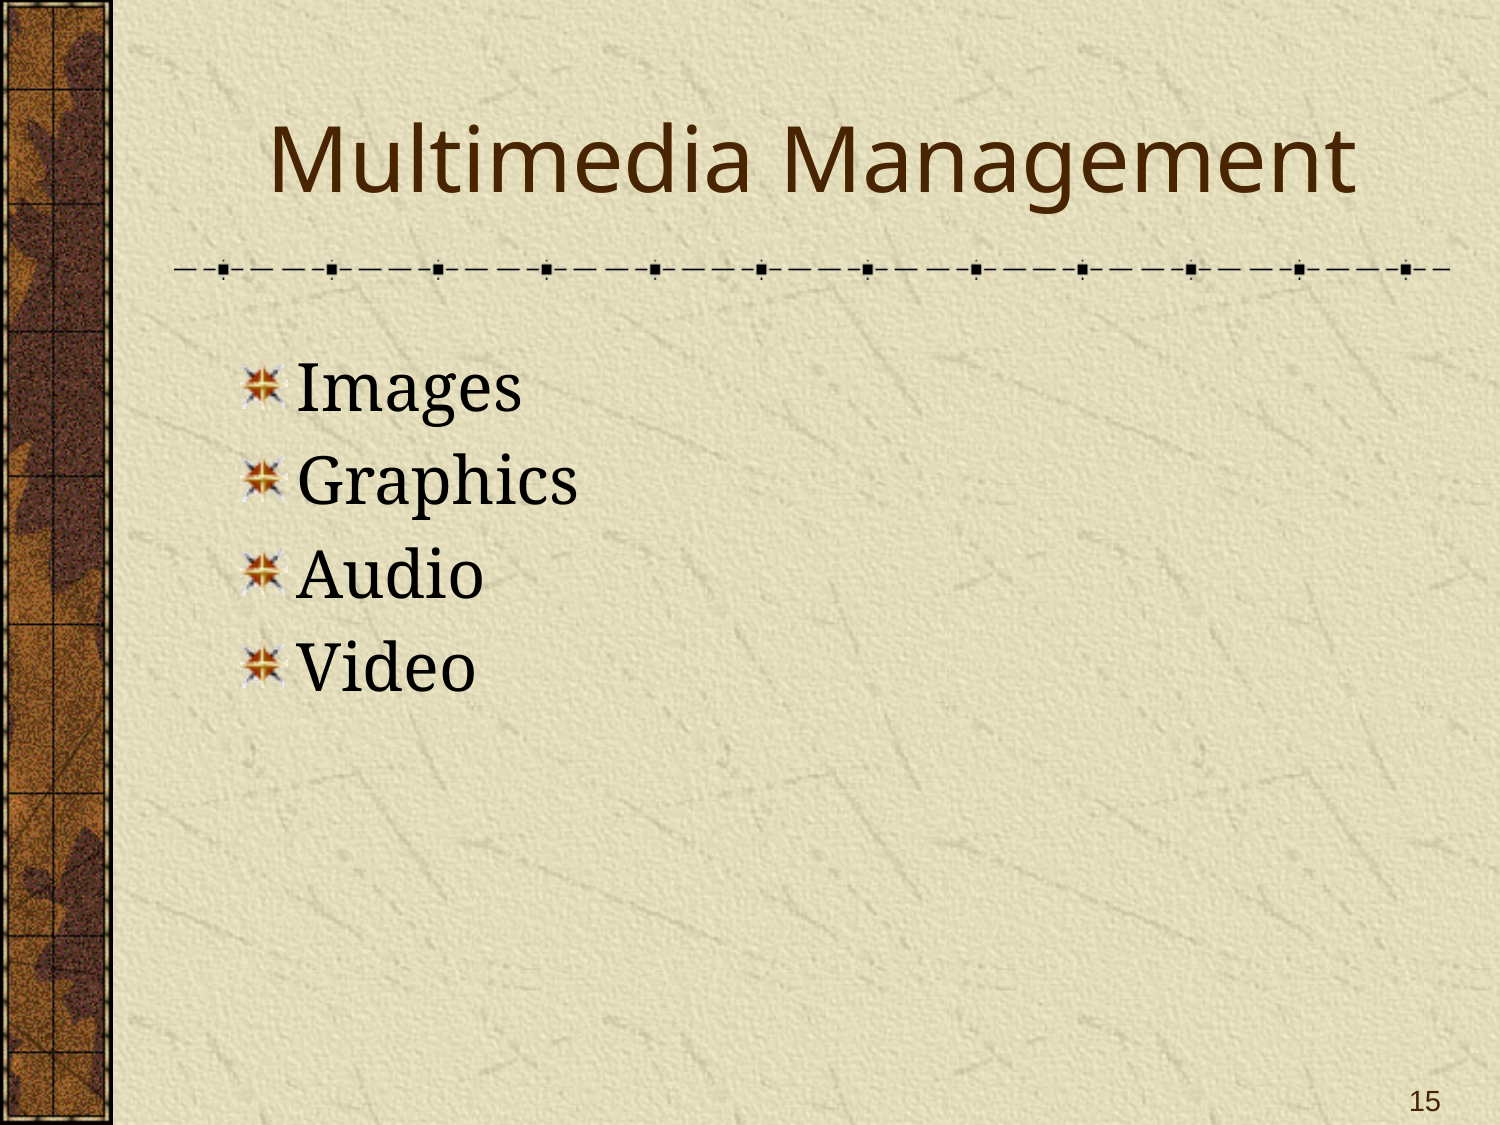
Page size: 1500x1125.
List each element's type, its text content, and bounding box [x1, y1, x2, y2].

slide_number 15 [1349, 1049, 1500, 1125]
list Images Graphics Audio Video [225, 337, 1500, 1013]
picture [240, 641, 288, 688]
title Multimedia Management [174, 62, 1451, 251]
picture [240, 547, 288, 595]
picture [240, 454, 288, 502]
picture [0, 0, 1500, 1125]
picture [240, 361, 288, 409]
